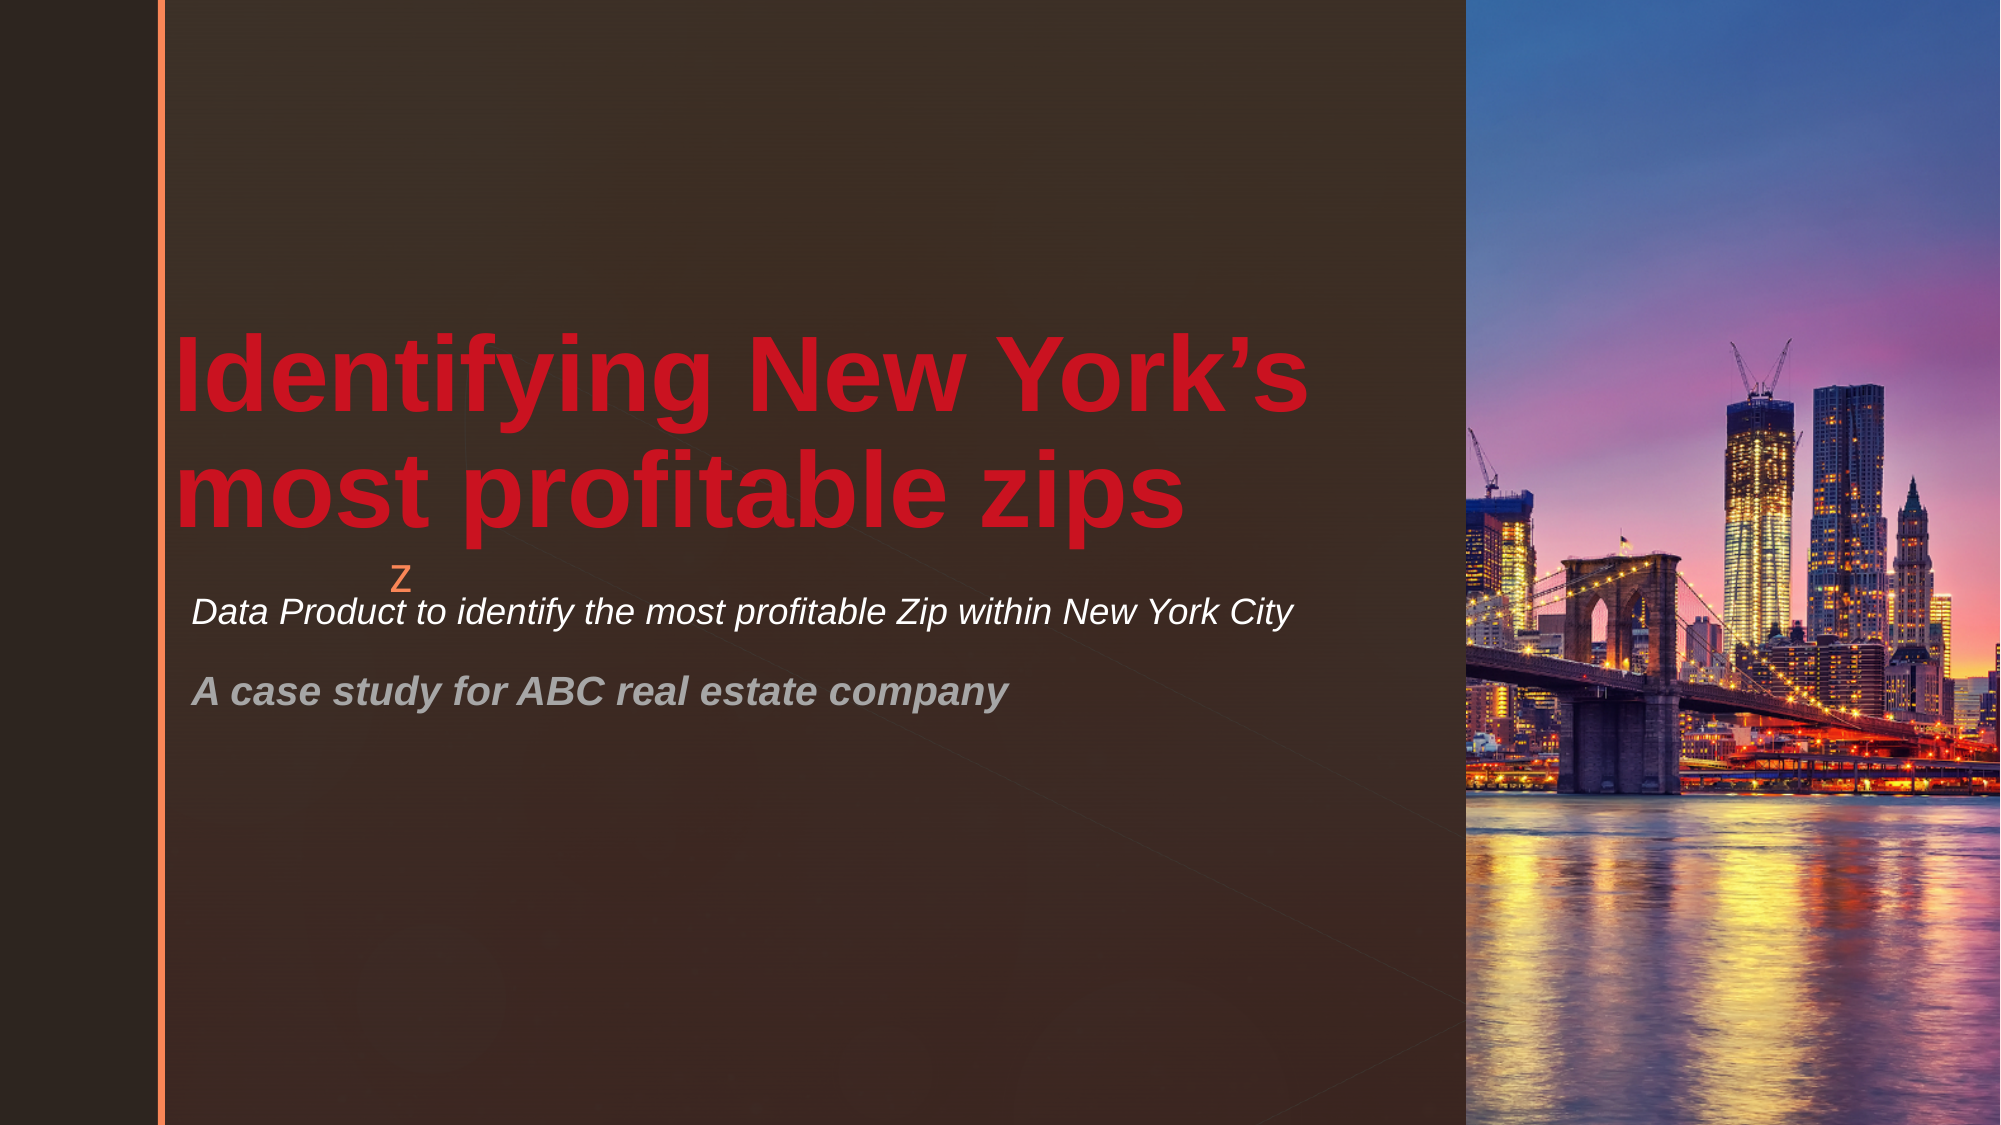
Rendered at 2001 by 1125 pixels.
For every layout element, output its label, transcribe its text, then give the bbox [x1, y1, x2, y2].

picture [1465, 0, 2001, 1125]
subtitle Data Product to identify the most profitable Zip within New York City A case study for ABC real estate company [176, 578, 1347, 721]
title Identifying New York’s most profitable zips [158, 311, 1442, 563]
